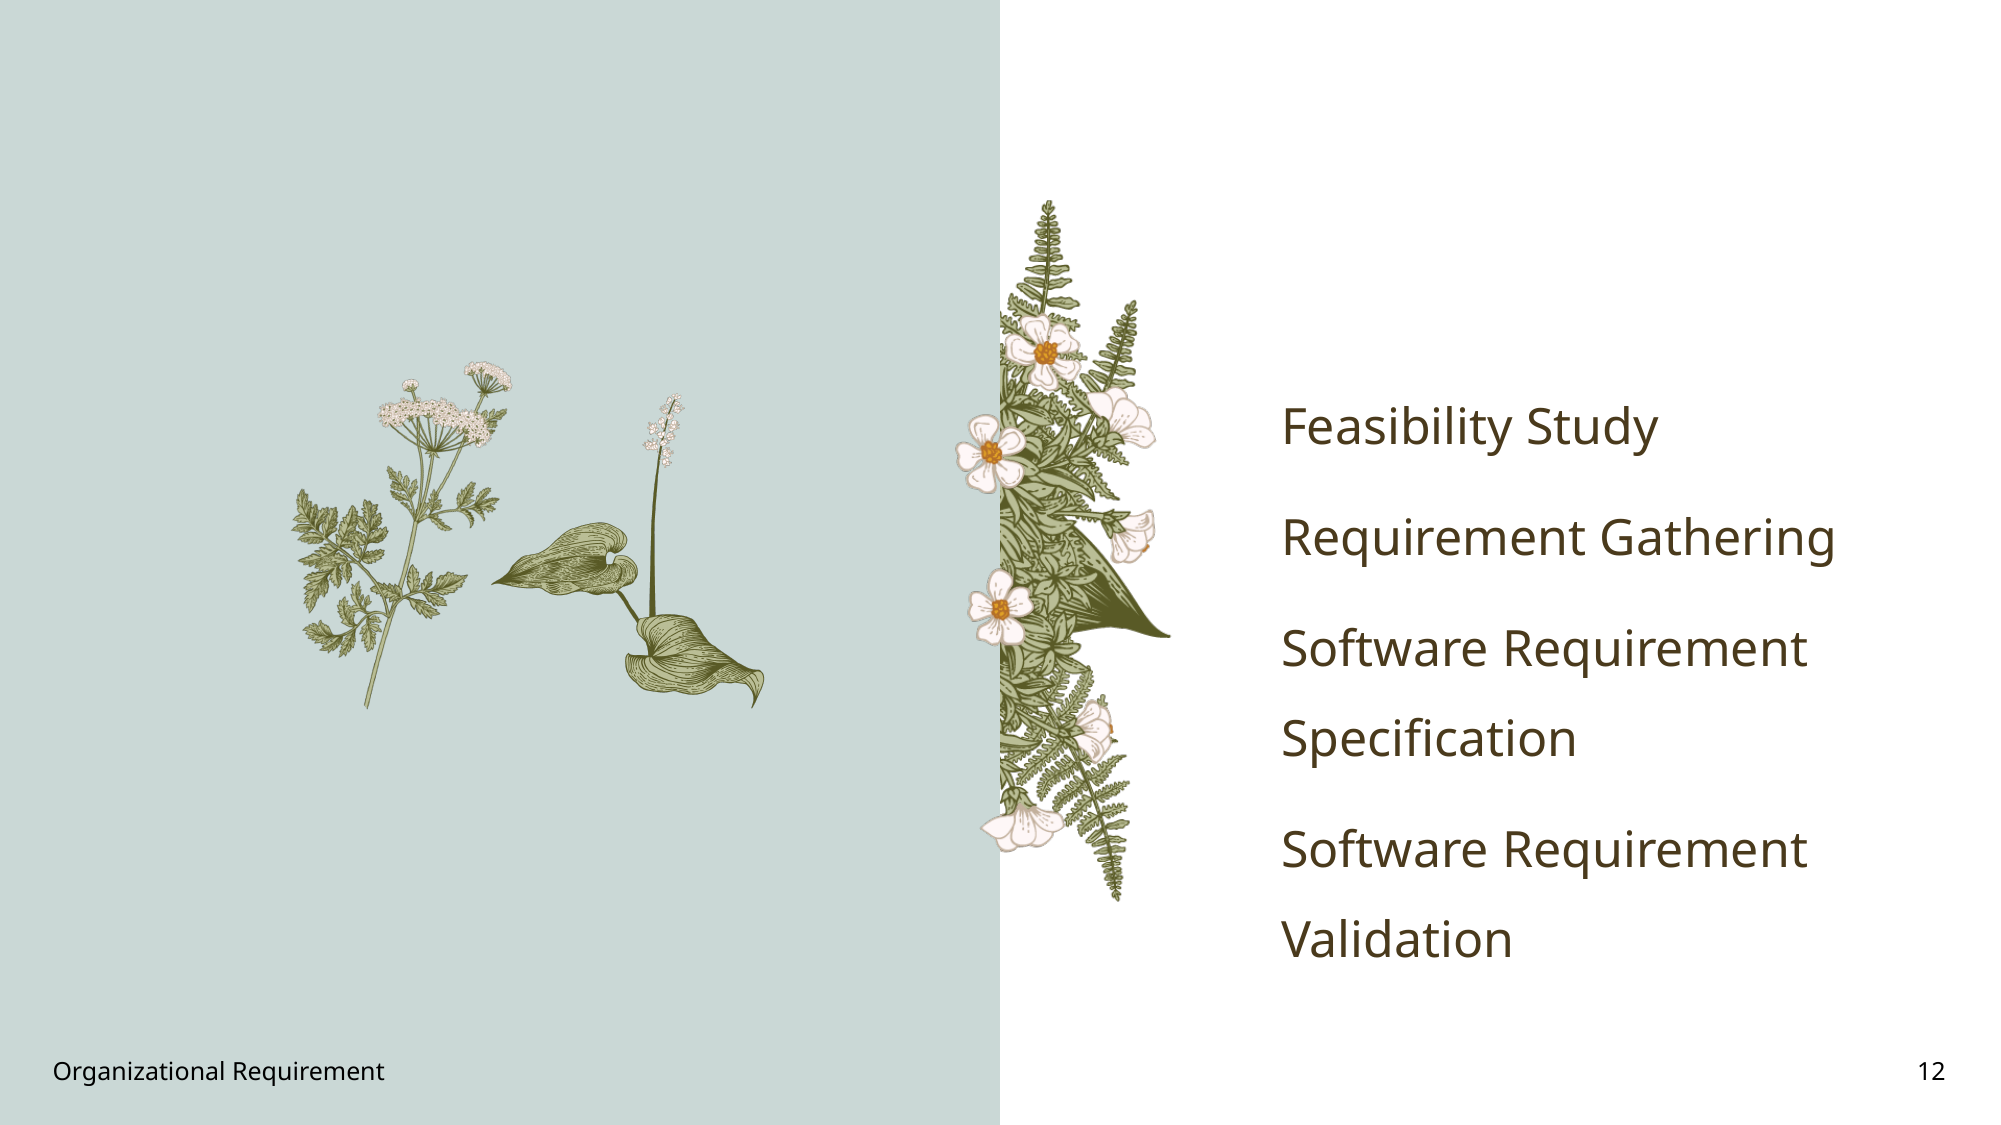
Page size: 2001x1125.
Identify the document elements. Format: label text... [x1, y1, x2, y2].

picture [947, 190, 1186, 912]
slide_number 12 [1510, 1042, 1961, 1103]
list Feasibility Study Requirement Gathering Software Requirement Specification Software Requirement Validation [1266, 357, 1882, 1064]
footer Organizational Requirement [37, 1042, 713, 1103]
picture [242, 316, 776, 731]
